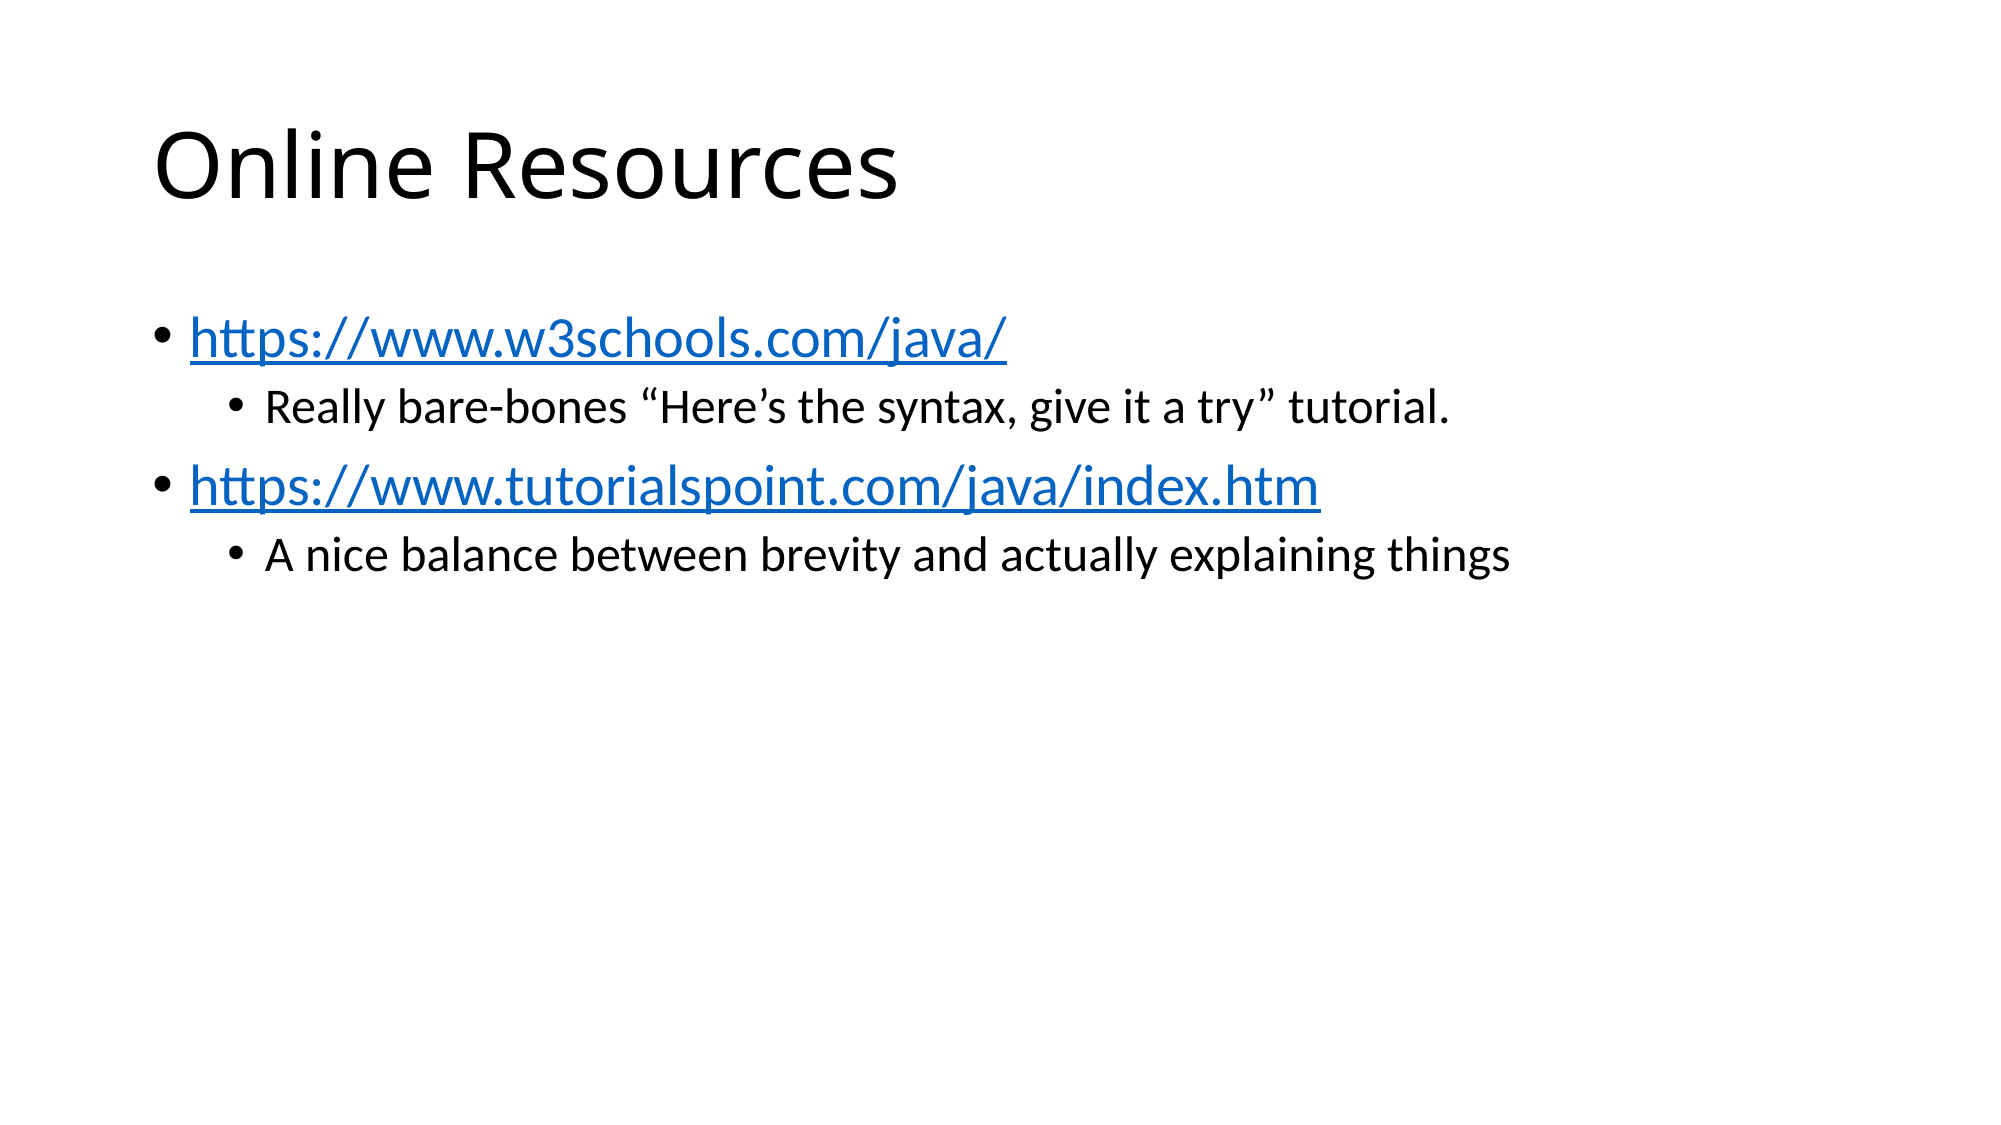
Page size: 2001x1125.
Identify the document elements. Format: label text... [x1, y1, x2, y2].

title Online Resources [137, 59, 1863, 278]
list https://www.w3schools.com/java/ Really bare-bones “Here’s the syntax, give it a try” tutorial. https://www.tutorialspoint.com/java/index.htm A nice balance between brevity and actually explaining things [137, 299, 1863, 1014]
